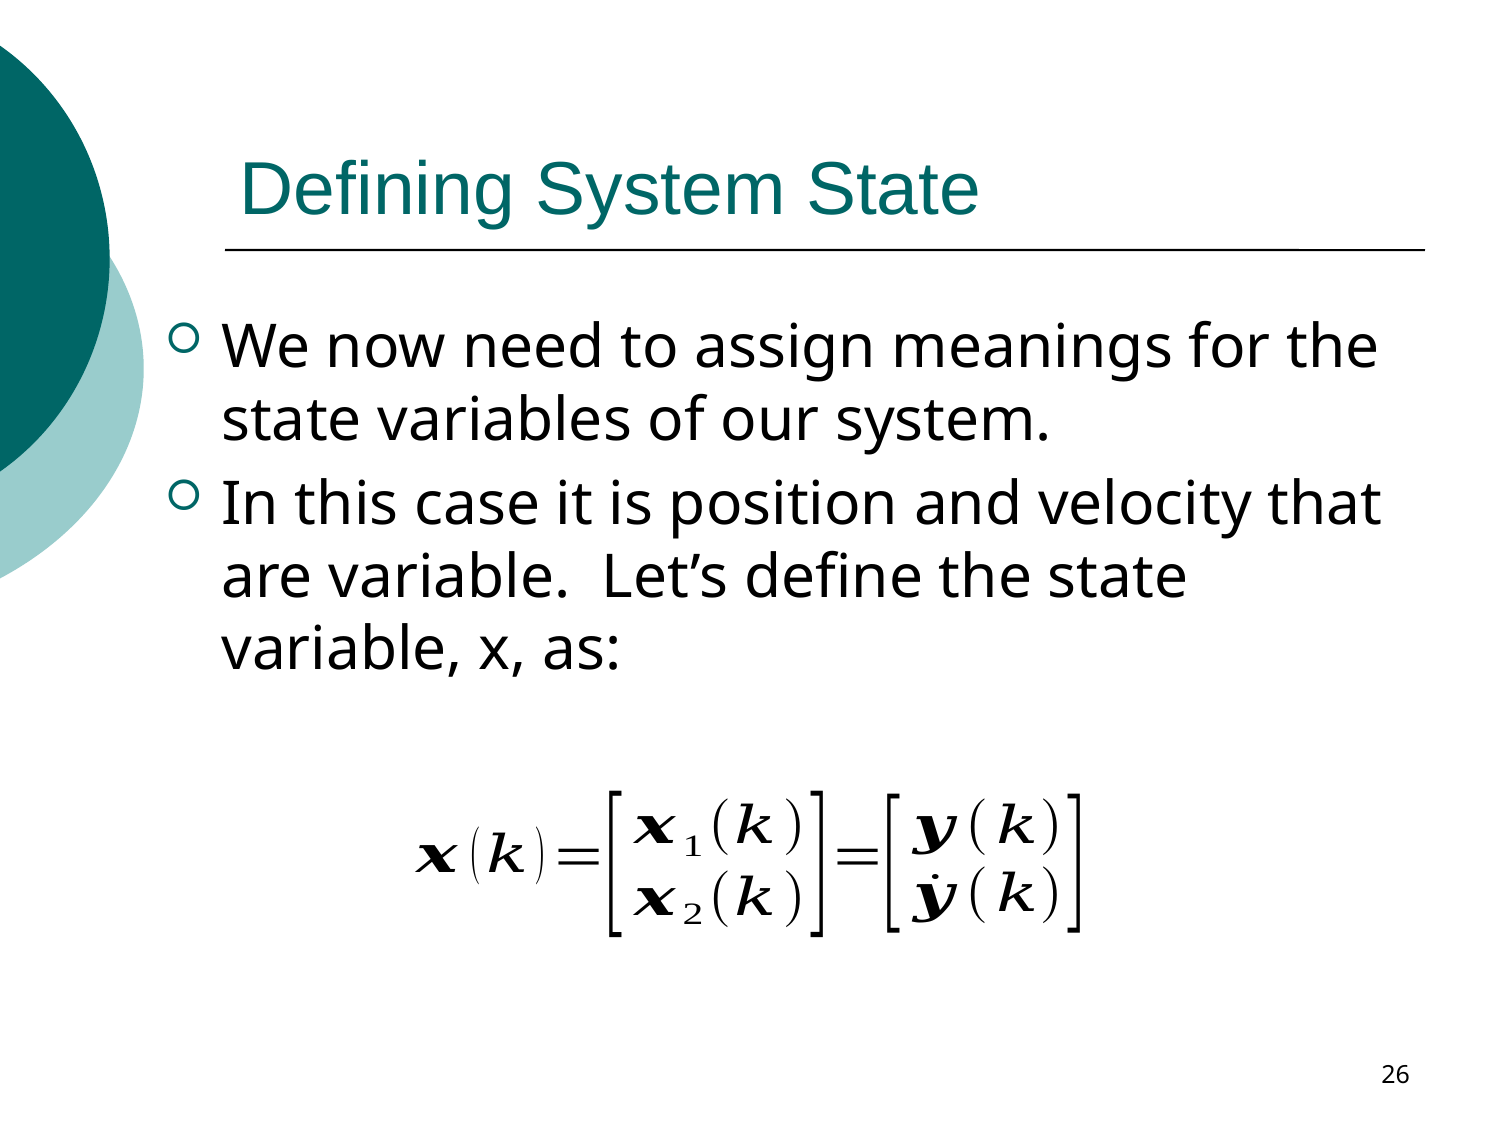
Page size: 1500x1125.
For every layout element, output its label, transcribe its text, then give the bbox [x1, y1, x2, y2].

title Defining System State [224, 49, 1425, 238]
slide_number 26 [1074, 1024, 1426, 1101]
list We now need to assign meanings for the state variables of our system. In this case it is position and velocity that are variable. Let’s define the state variable, x, as: [149, 299, 1451, 975]
